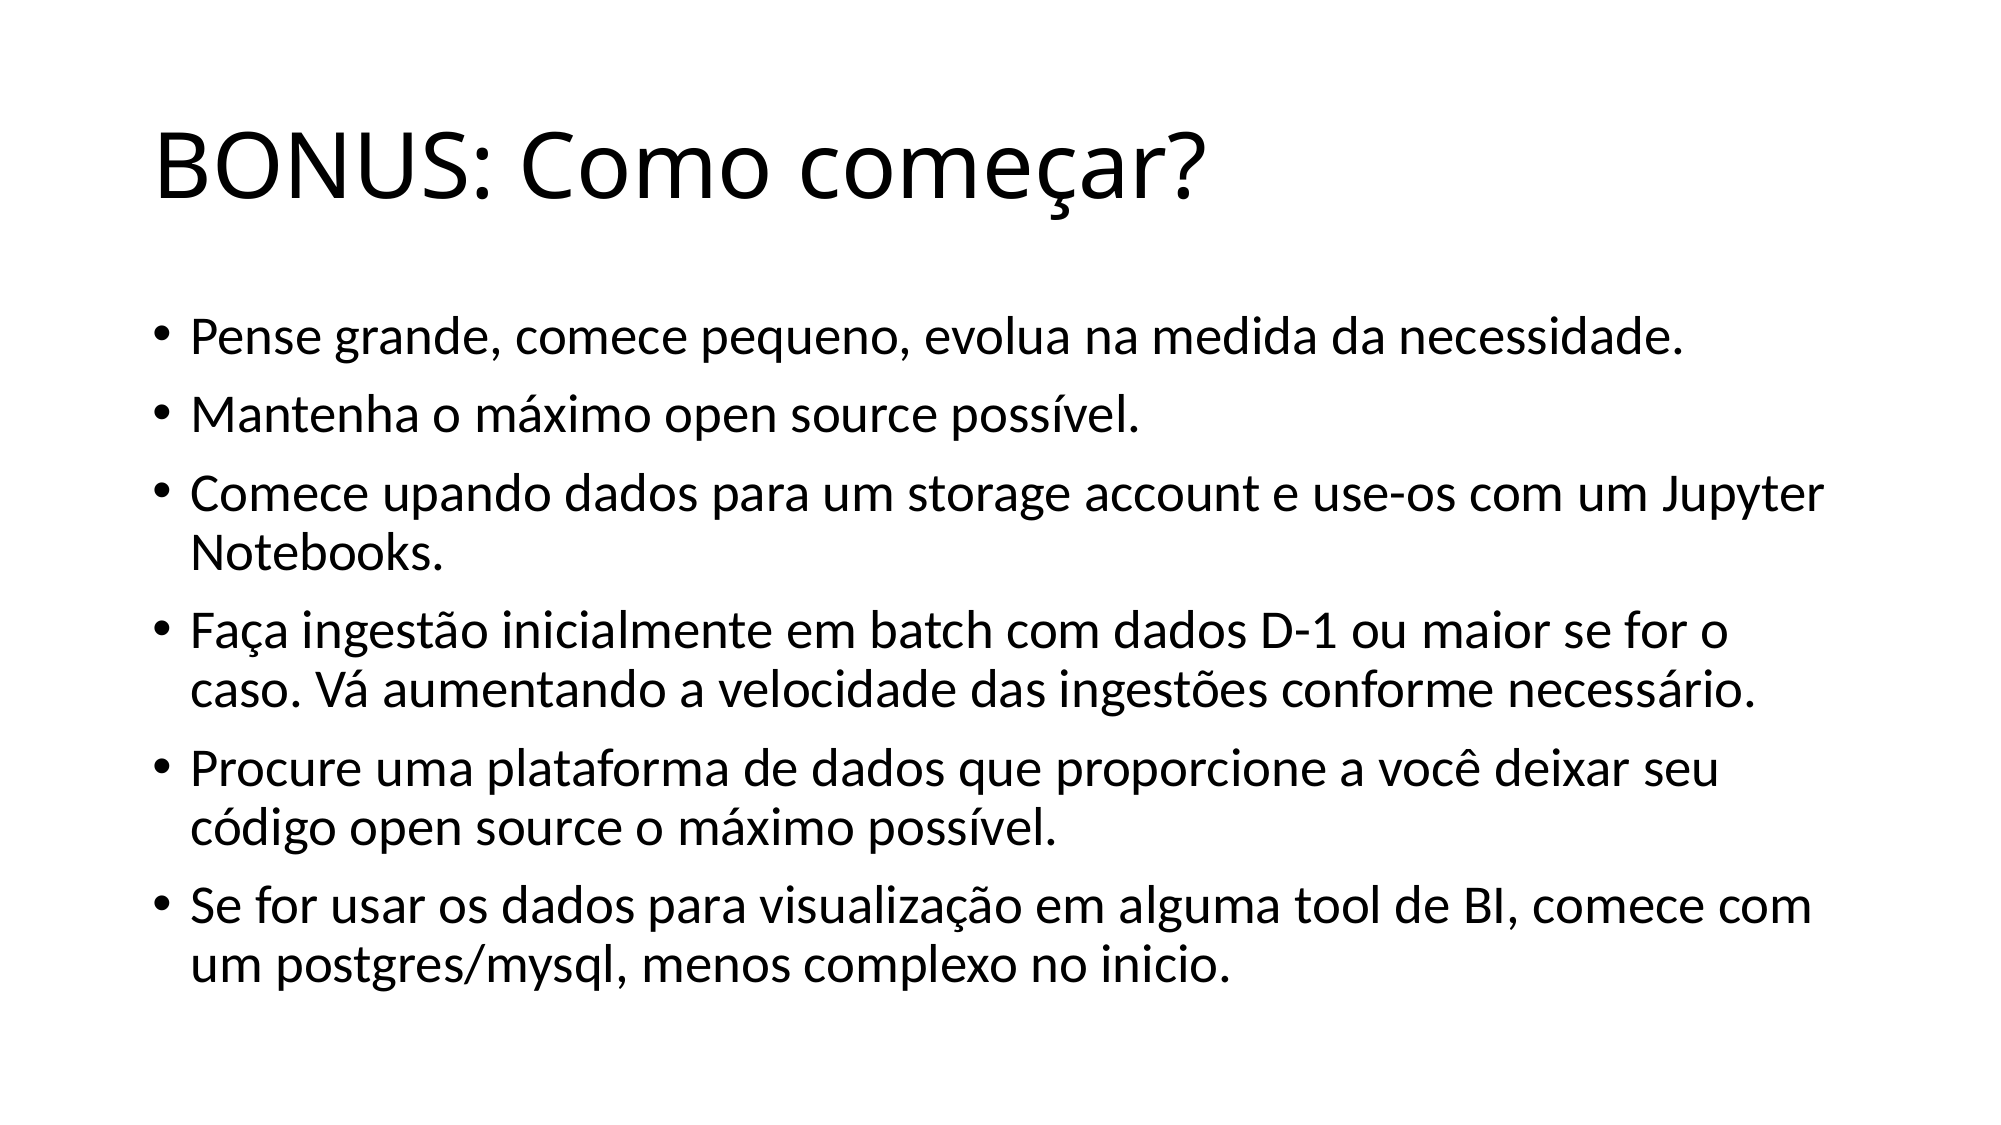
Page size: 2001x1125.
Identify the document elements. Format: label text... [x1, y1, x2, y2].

title BONUS: Como começar? [137, 59, 1863, 278]
list Pense grande, comece pequeno, evolua na medida da necessidade. Mantenha o máximo open source possível. Comece upando dados para um storage account e use-os com um Jupyter Notebooks. Faça ingestão inicialmente em batch com dados D-1 ou maior se for o caso. Vá aumentando a velocidade das ingestões conforme necessário. Procure uma plataforma de dados que proporcione a você deixar seu código open source o máximo possível. Se for usar os dados para visualização em alguma tool de BI, comece com um postgres/mysql, menos complexo no inicio. [137, 299, 1863, 1014]
